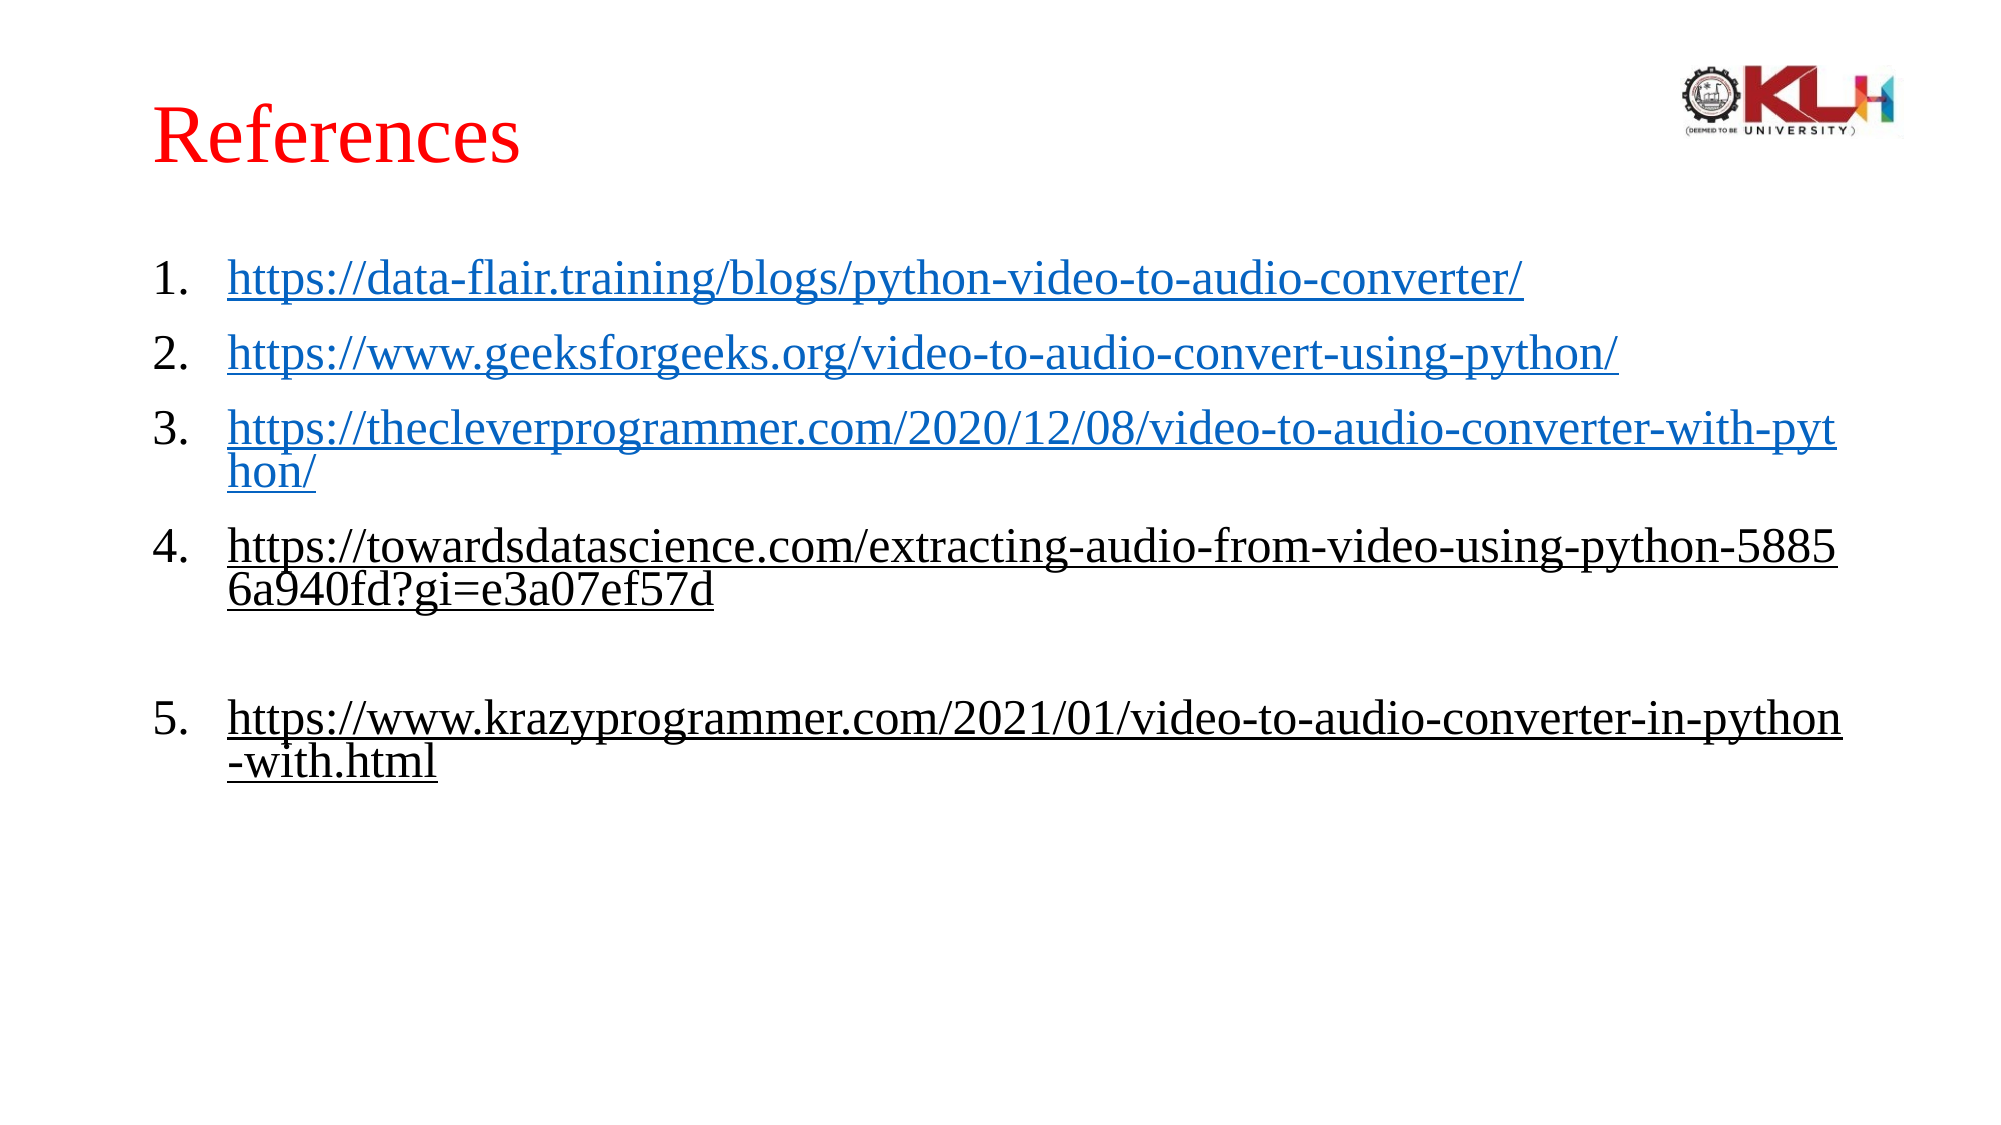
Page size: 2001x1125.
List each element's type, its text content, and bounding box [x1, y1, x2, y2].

picture [1680, 65, 1906, 139]
title References [137, 59, 1863, 212]
list https://data-flair.training/blogs/python-video-to-audio-converter/ https://www.geeksforgeeks.org/video-to-audio-convert-using-python/ https://thecleverprogrammer.com/2020/12/08/video-to-audio-converter-with-python/ https://towardsdatascience.com/extracting-audio-from-video-using-python-58856a940fd?gi=e3a07ef57d https://www.krazyprogrammer.com/2021/01/video-to-audio-converter-in-python-with.html [137, 244, 1863, 983]
